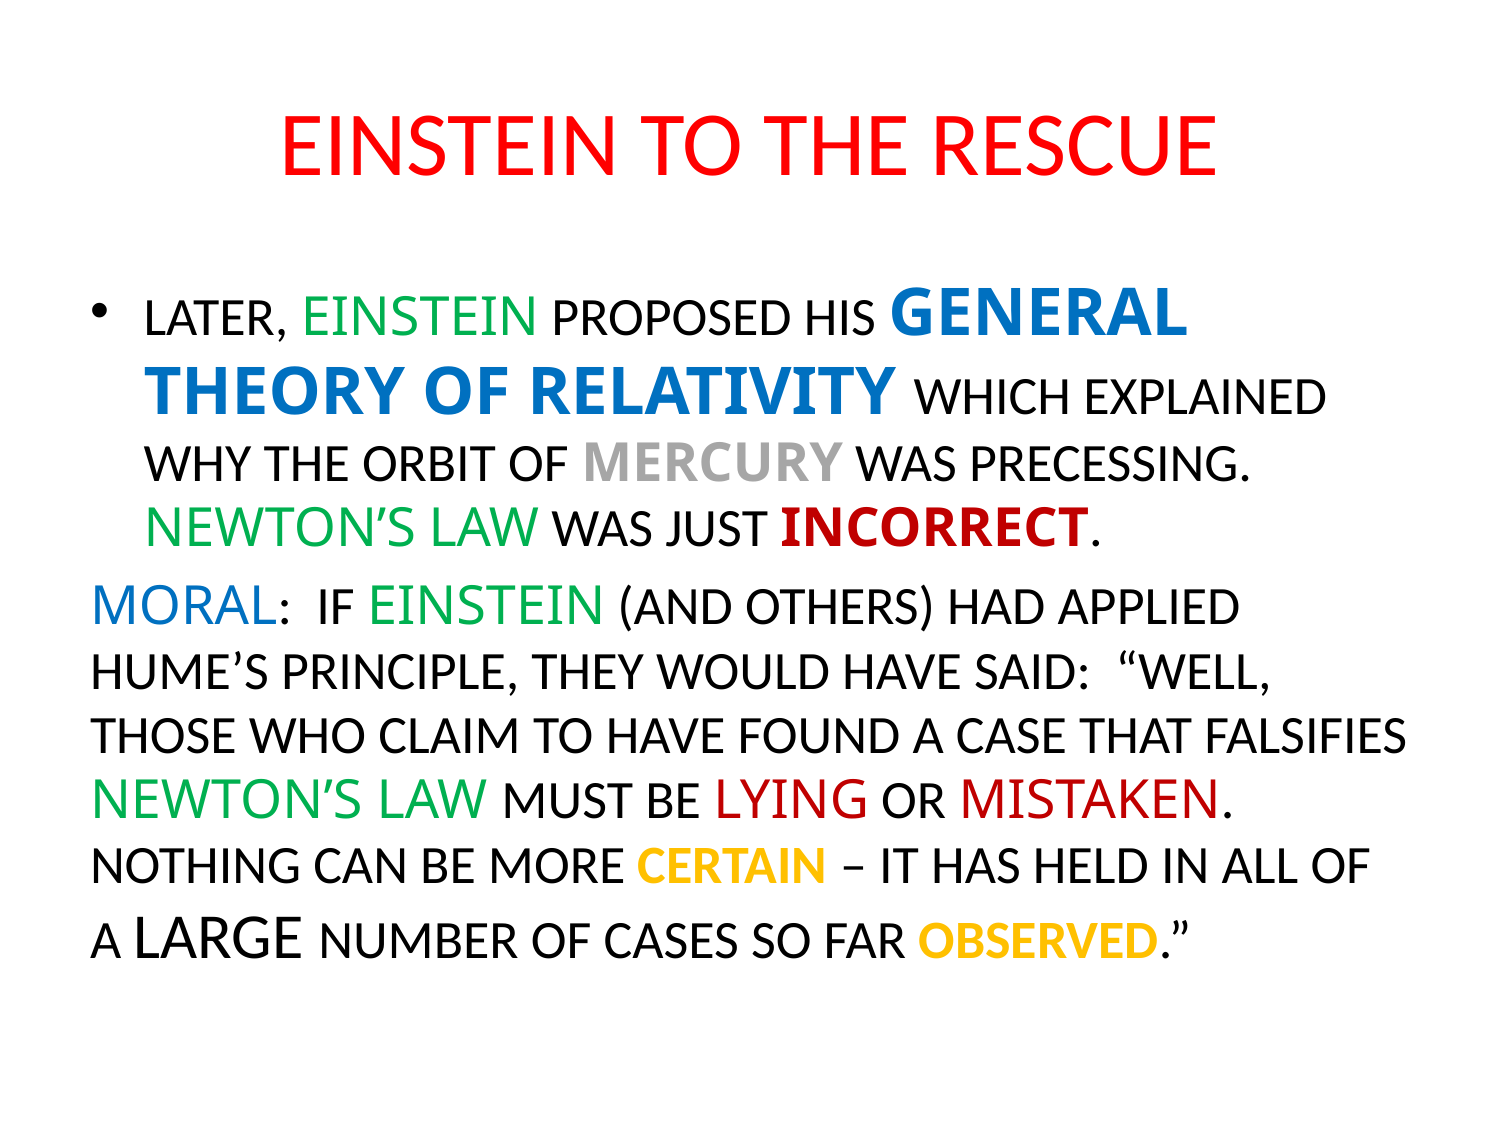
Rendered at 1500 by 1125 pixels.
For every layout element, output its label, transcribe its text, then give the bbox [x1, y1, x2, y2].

title EINSTEIN TO THE RESCUE [75, 45, 1425, 233]
list LATER, EINSTEIN PROPOSED HIS GENERAL THEORY OF RELATIVITY WHICH EXPLAINED WHY THE ORBIT OF MERCURY WAS PRECESSING. NEWTON’S LAW WAS JUST INCORRECT. MORAL: IF EINSTEIN (AND OTHERS) HAD APPLIED HUME’S PRINCIPLE, THEY WOULD HAVE SAID: “WELL, THOSE WHO CLAIM TO HAVE FOUND A CASE THAT FALSIFIES NEWTON’S LAW MUST BE LYING OR MISTAKEN. NOTHING CAN BE MORE CERTAIN – IT HAS HELD IN ALL OF A LARGE NUMBER OF CASES SO FAR OBSERVED.” [75, 262, 1425, 1005]
